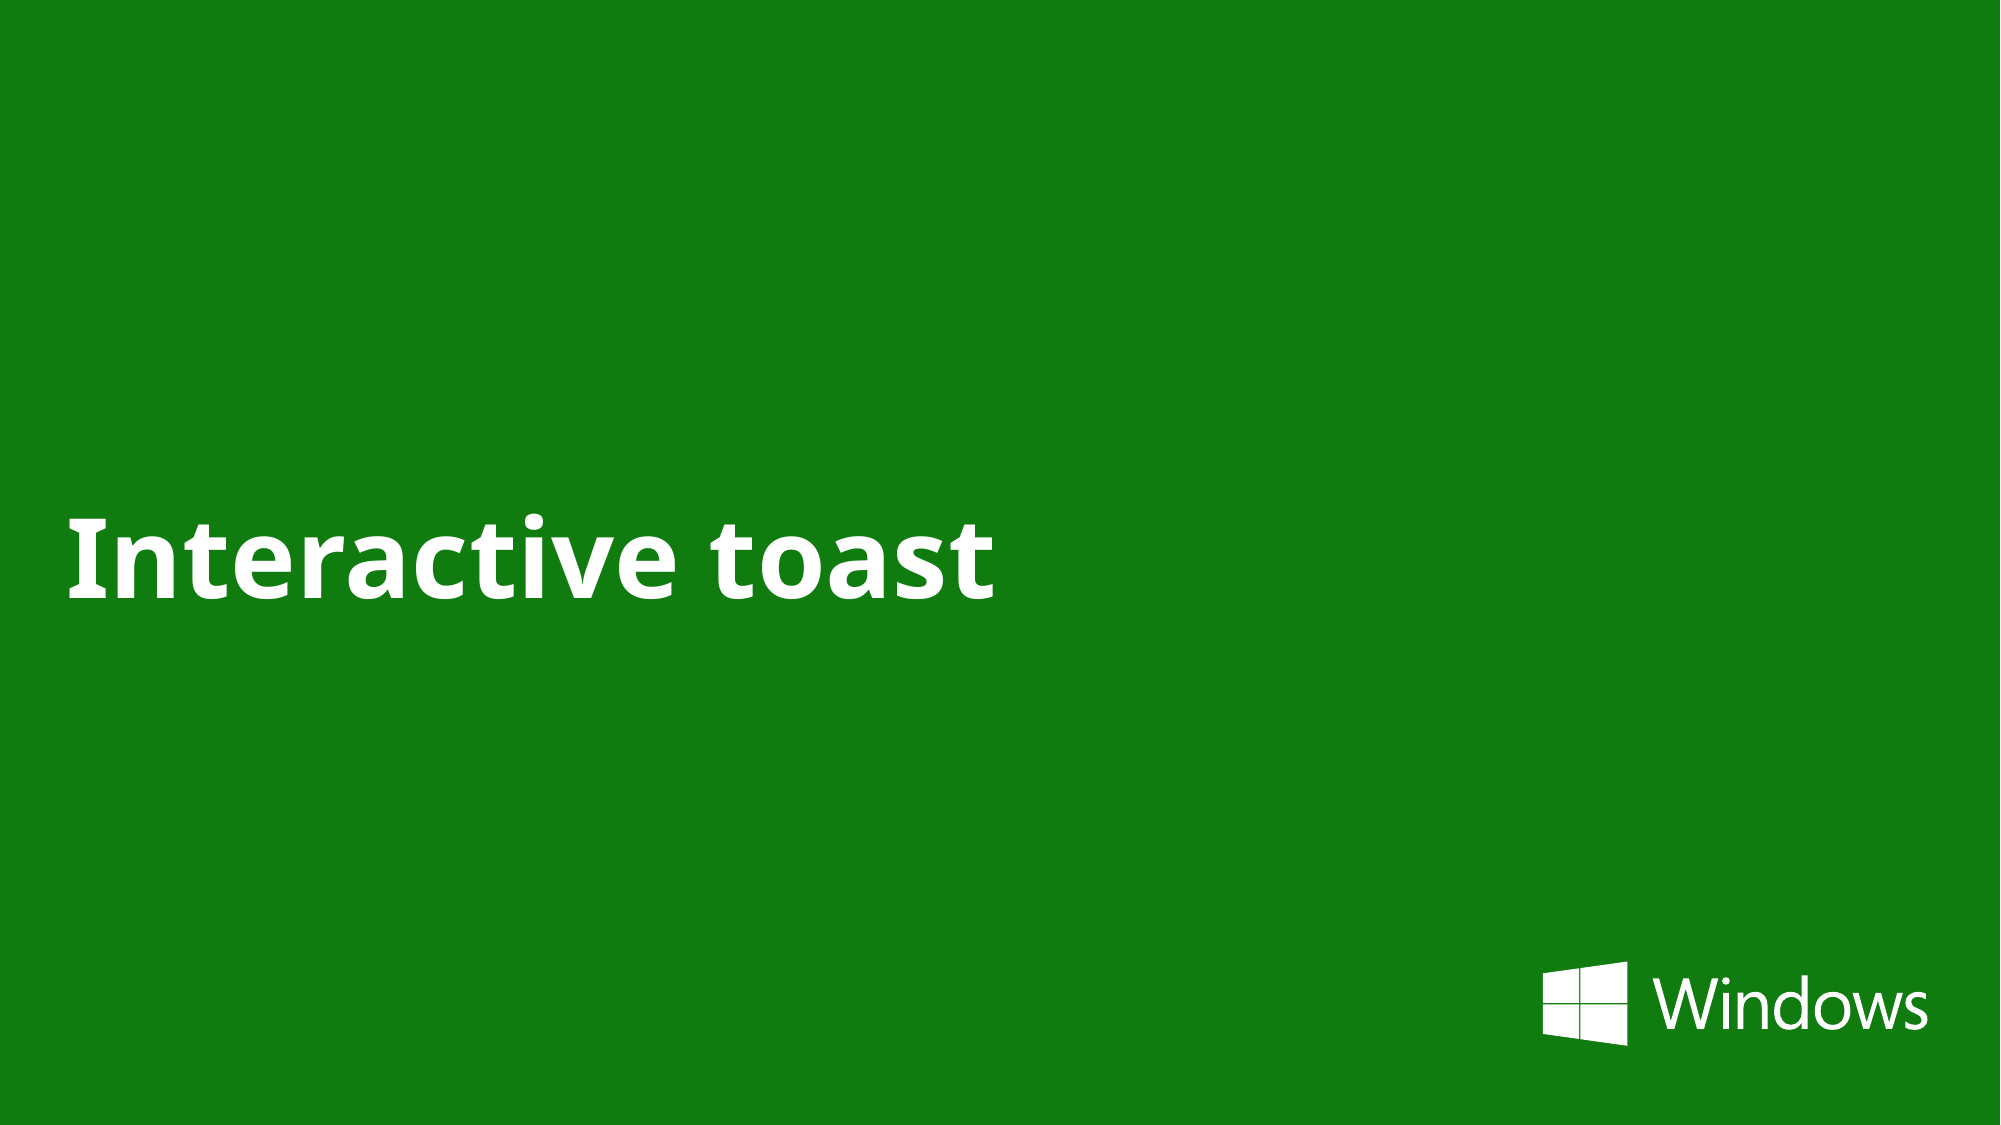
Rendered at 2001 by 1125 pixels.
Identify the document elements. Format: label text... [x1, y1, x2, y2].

title Interactive toast [44, 483, 1954, 642]
